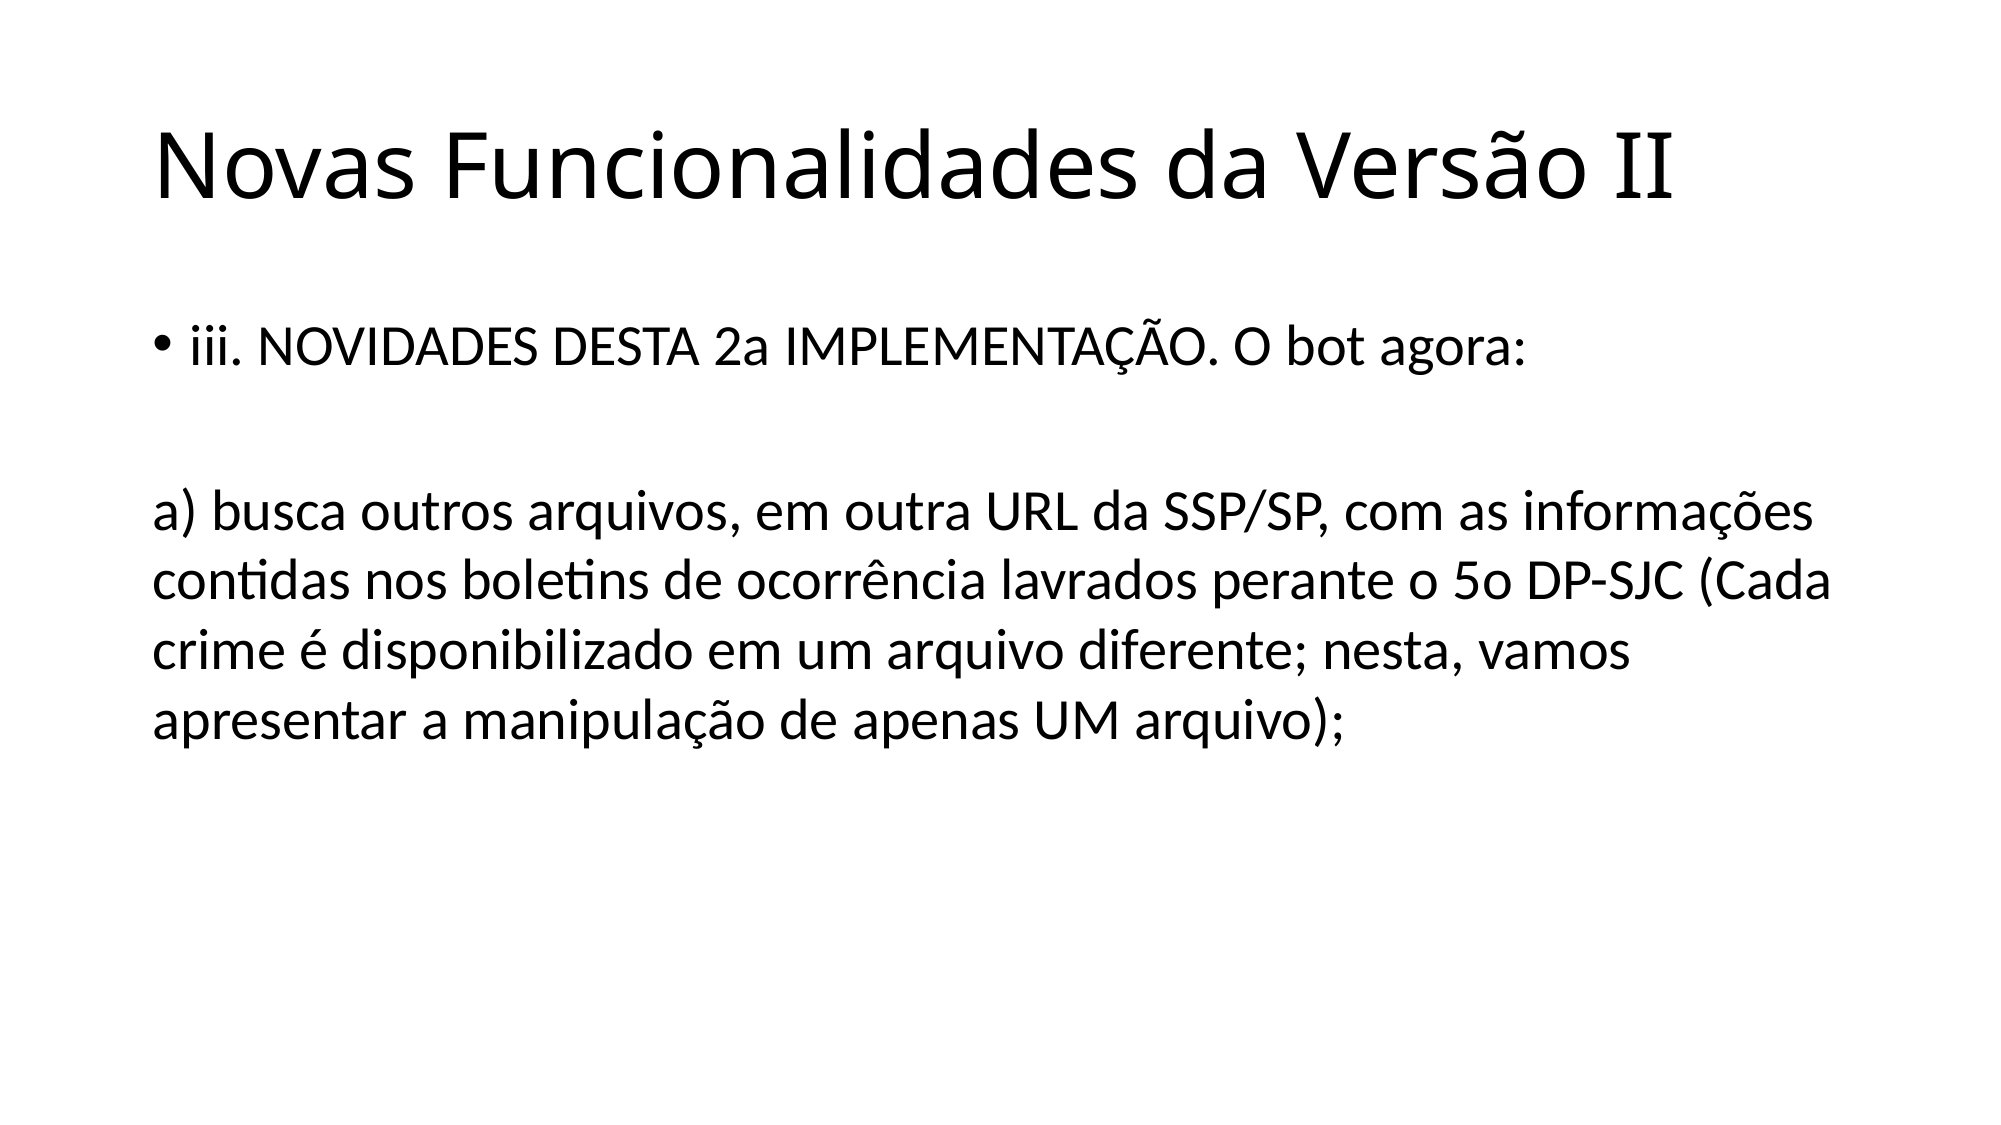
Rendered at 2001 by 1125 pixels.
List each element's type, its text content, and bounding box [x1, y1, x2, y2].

title Novas Funcionalidades da Versão II [137, 59, 1863, 278]
list iii. NOVIDADES DESTA 2a IMPLEMENTAÇÃO. O bot agora: a) busca outros arquivos, em outra URL da SSP/SP, com as informações contidas nos boletins de ocorrência lavrados perante o 5o DP-SJC (Cada crime é disponibilizado em um arquivo diferente; nesta, vamos apresentar a manipulação de apenas UM arquivo); [137, 299, 1863, 1014]
